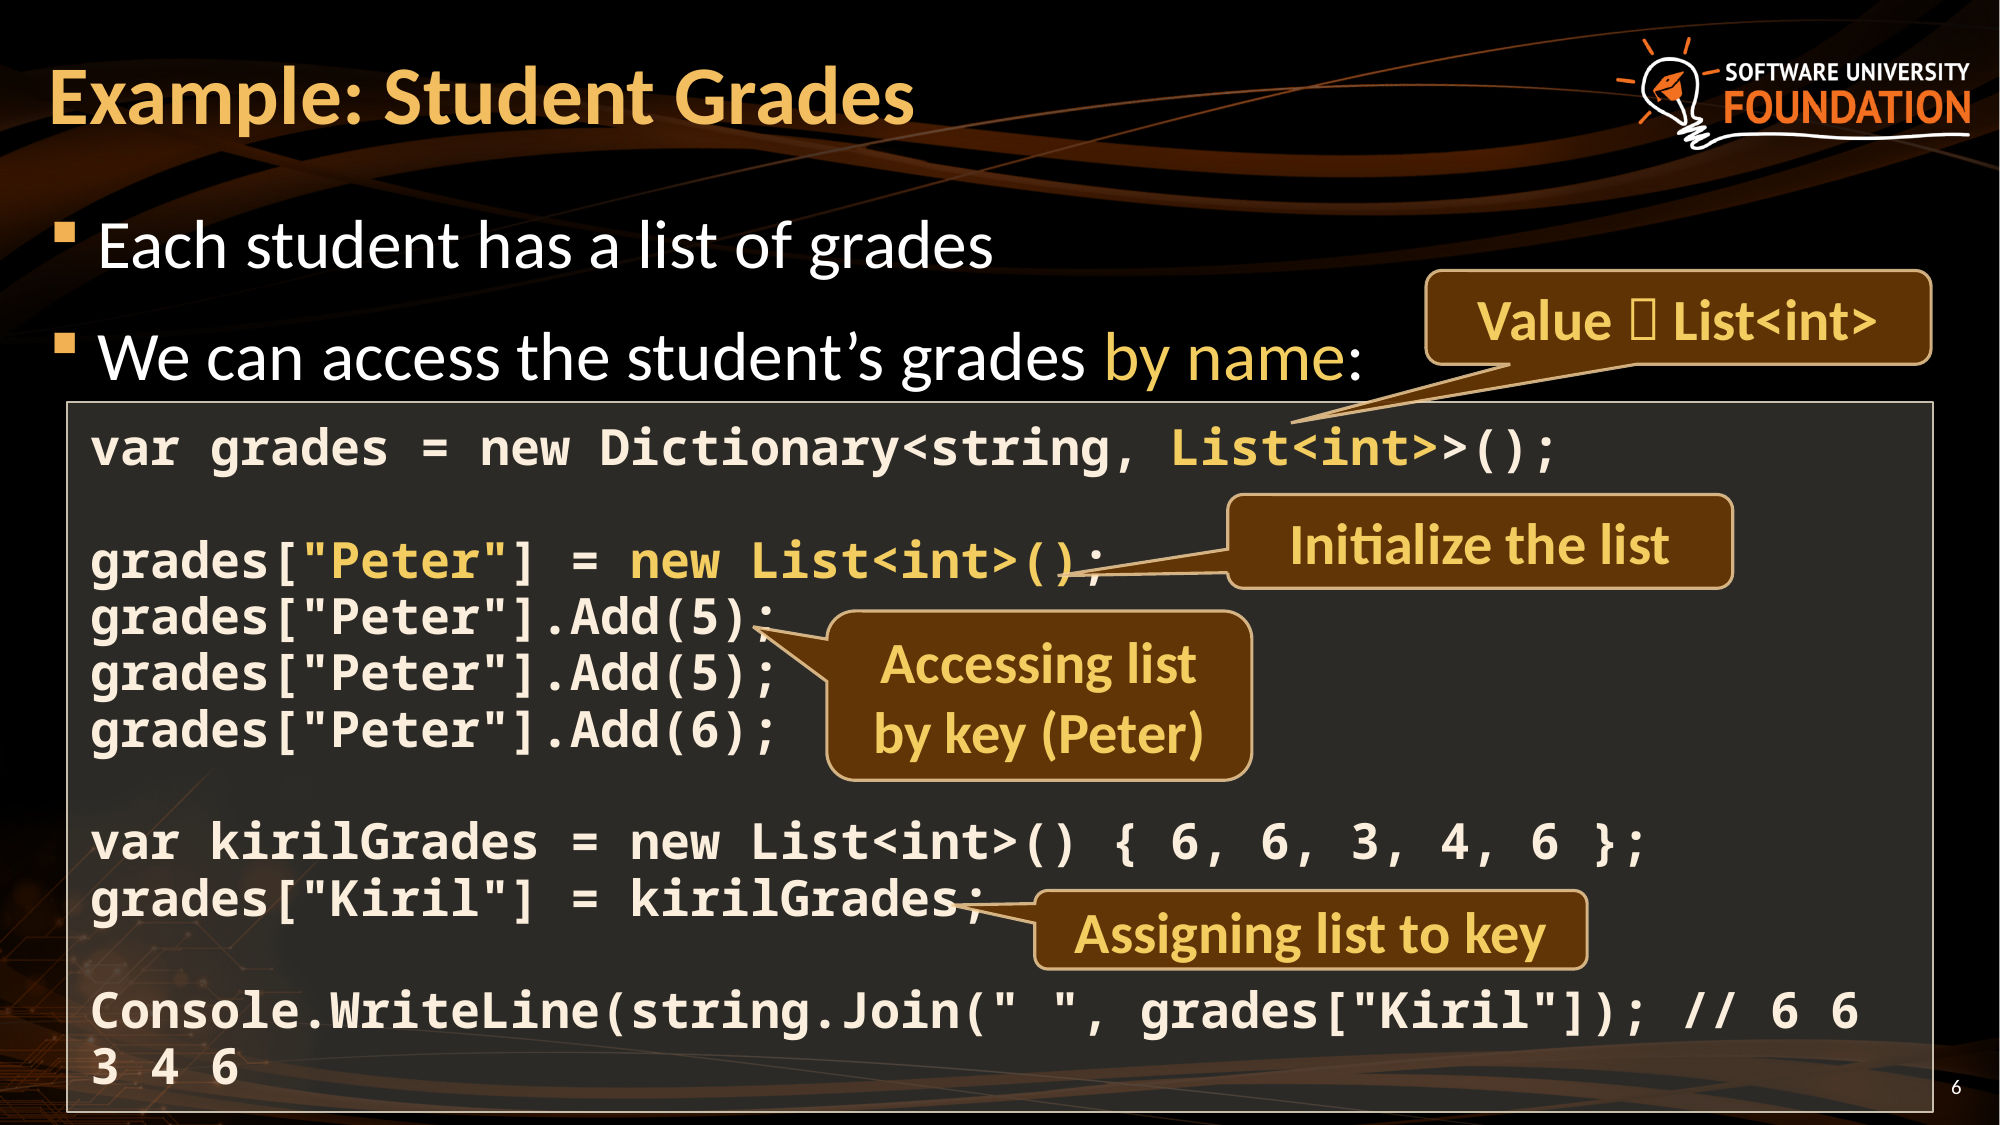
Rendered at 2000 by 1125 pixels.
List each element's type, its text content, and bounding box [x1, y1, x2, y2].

slide_number 6 [1933, 1070, 1968, 1103]
picture [0, 0, 2000, 1125]
title Example: Student Grades [30, 6, 1602, 189]
text_box Accessing list by key (Peter) [752, 609, 1253, 782]
list Each student has a list of grades We can access the student’s grades by name: [31, 188, 1968, 400]
text_box Assigning list to key [951, 889, 1589, 971]
text_box var grades = new Dictionary<string, List<int>>(); grades["Peter"] = new List<int>(); grades["Peter"].Add(5); grades["Peter"].Add(5); grades["Peter"].Add(6); var kirilGrades = new List<int>() { 6, 6, 3, 4, 6 }; grades["Kiril"] = kirilGrades; Console.WriteLine(string.Join(" ", grades["Kiril"]); // 6 6 3 4 6 [66, 401, 1933, 1113]
text_box Initialize the list [1057, 493, 1734, 590]
text_box Value  List<int> [1290, 269, 1933, 424]
